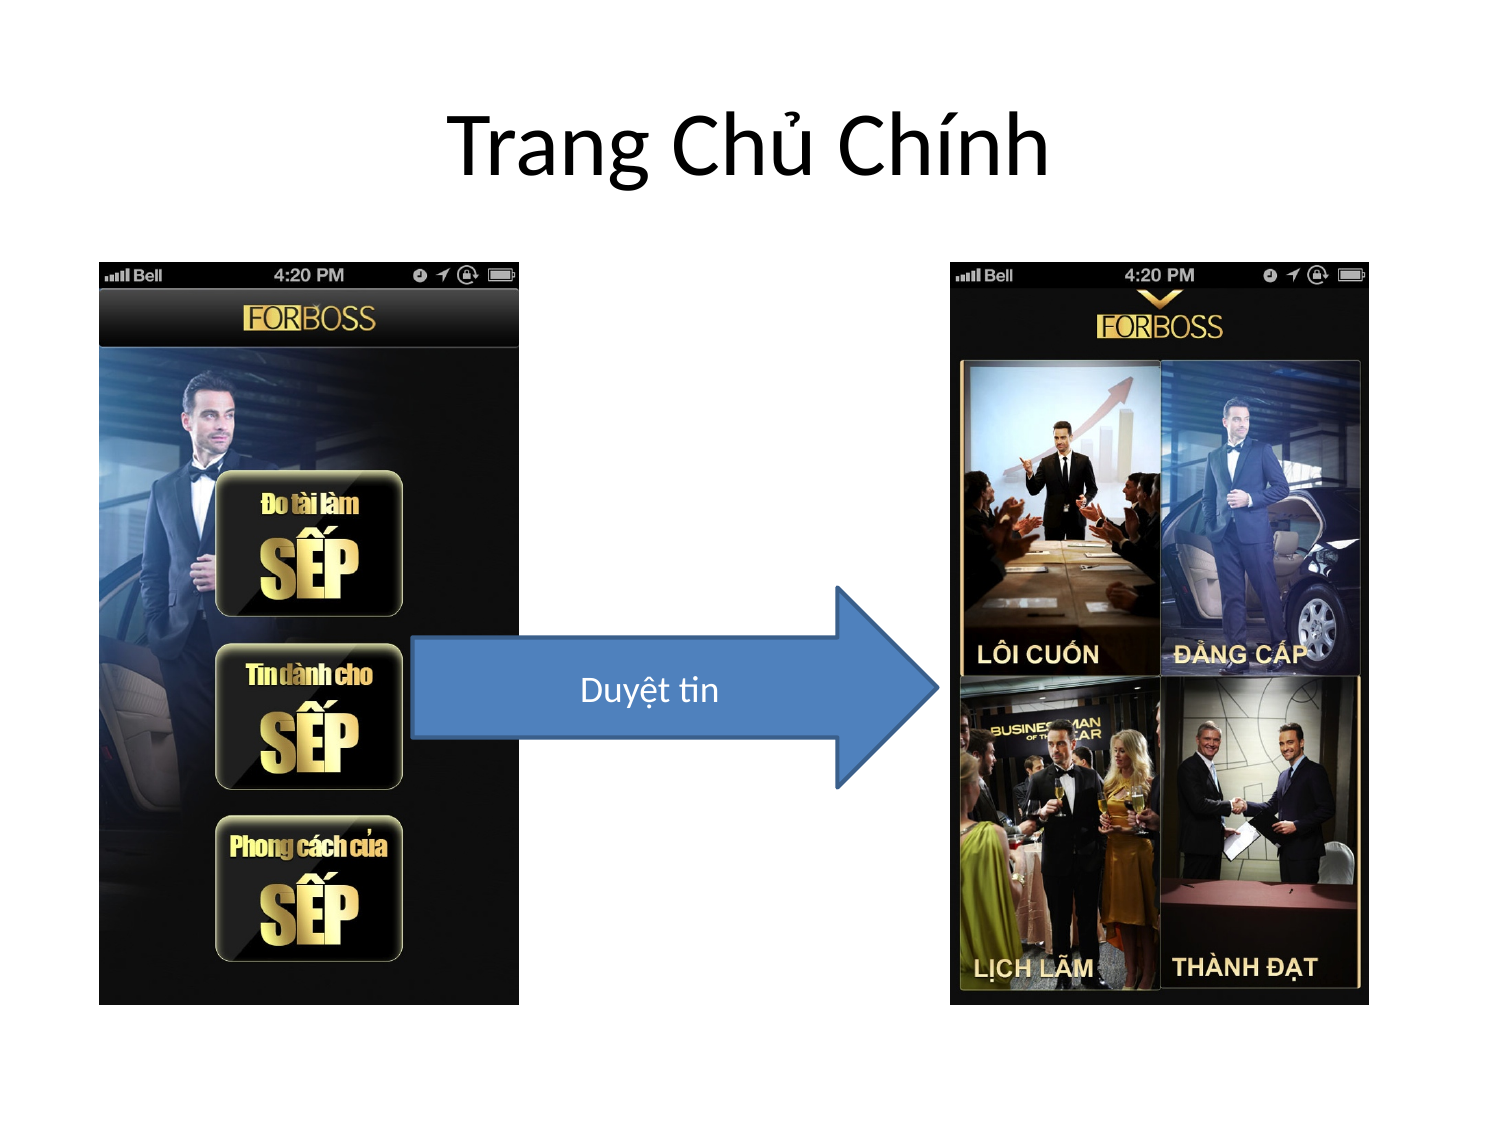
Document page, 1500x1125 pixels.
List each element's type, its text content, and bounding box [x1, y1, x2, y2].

title Trang Chủ Chính [75, 45, 1425, 233]
picture [949, 262, 1369, 1006]
text_box Duyệt tin [523, 585, 940, 790]
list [99, 262, 519, 1006]
